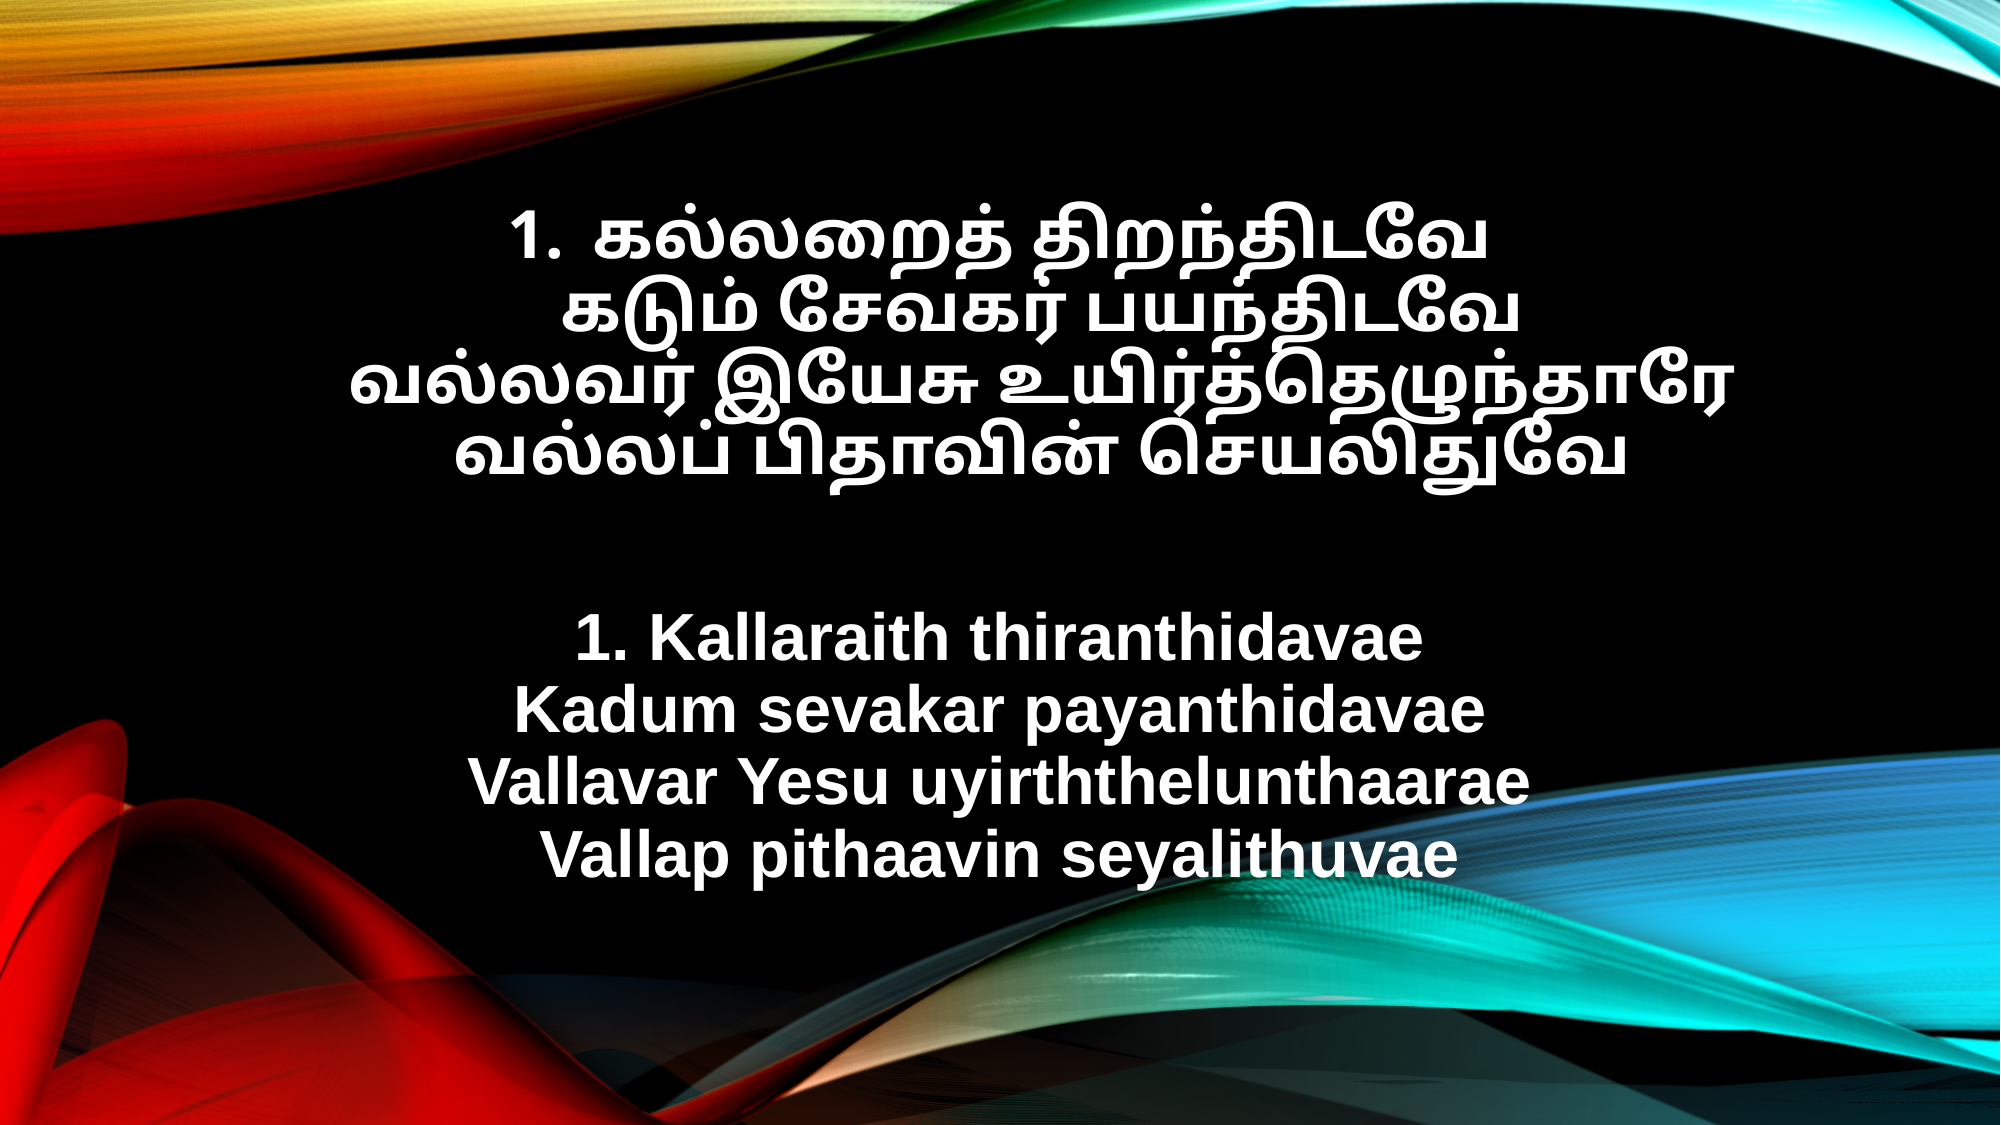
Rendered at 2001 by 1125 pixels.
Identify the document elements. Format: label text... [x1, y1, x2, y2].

subtitle கல்லறைத் திறந்திடவே கடும் சேவகர் பயந்திடவே வல்லவர் இயேசு உயிர்த்தெழுந்தாரே வல்லப் பிதாவின் செயலிதுவே 1. Kallaraith thiranthidavae Kadum sevakar payanthidavae Vallavar Yesu uyirththelunthaarae Vallap pithaavin seyalithuvae [0, 0, 2000, 1125]
